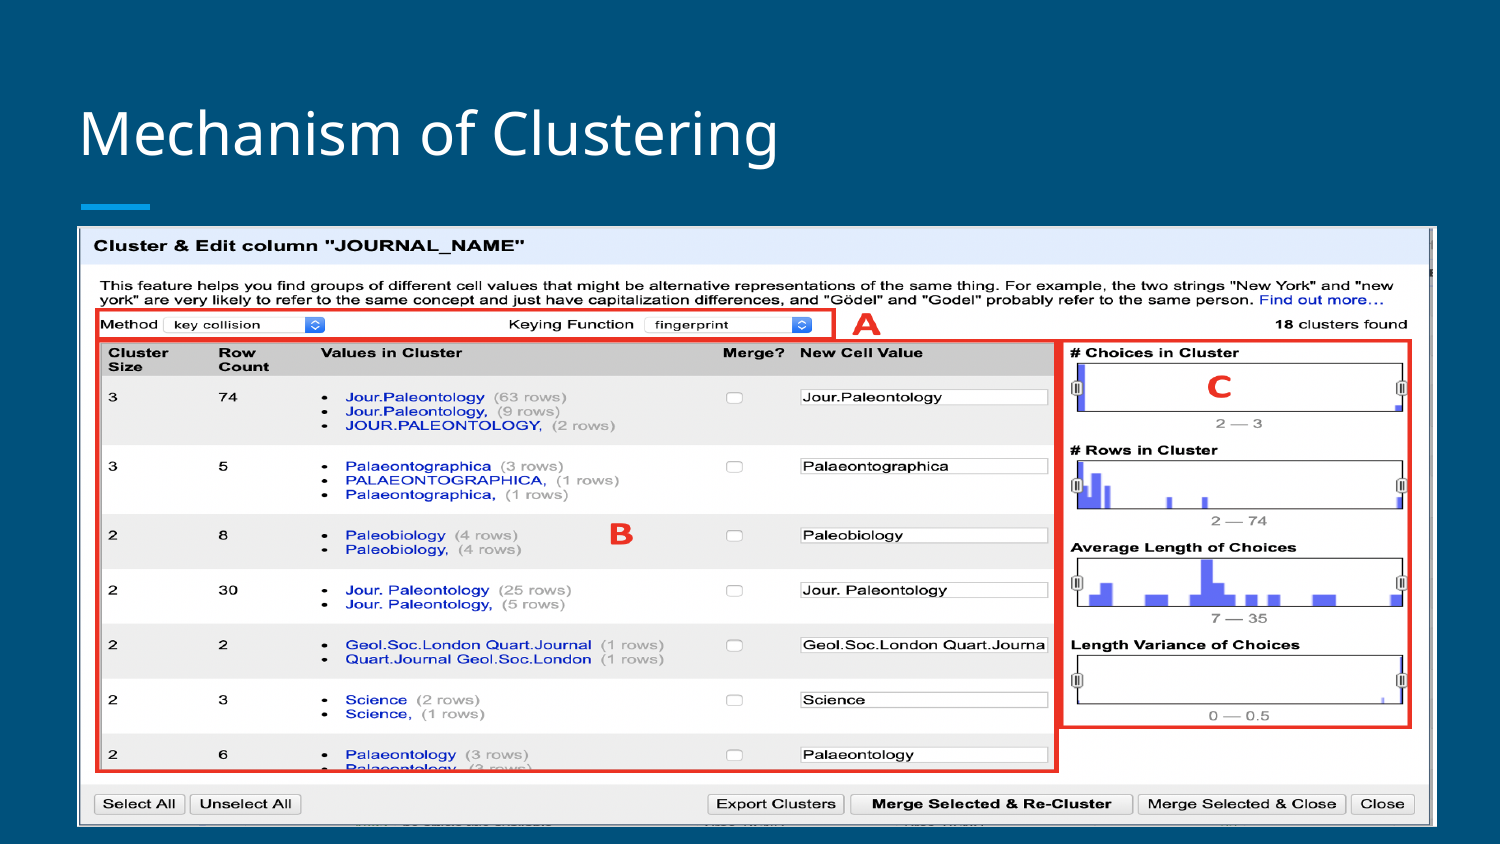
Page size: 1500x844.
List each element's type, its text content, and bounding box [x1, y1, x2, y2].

title Mechanism of Clustering [63, 75, 1437, 188]
picture [78, 227, 1436, 826]
